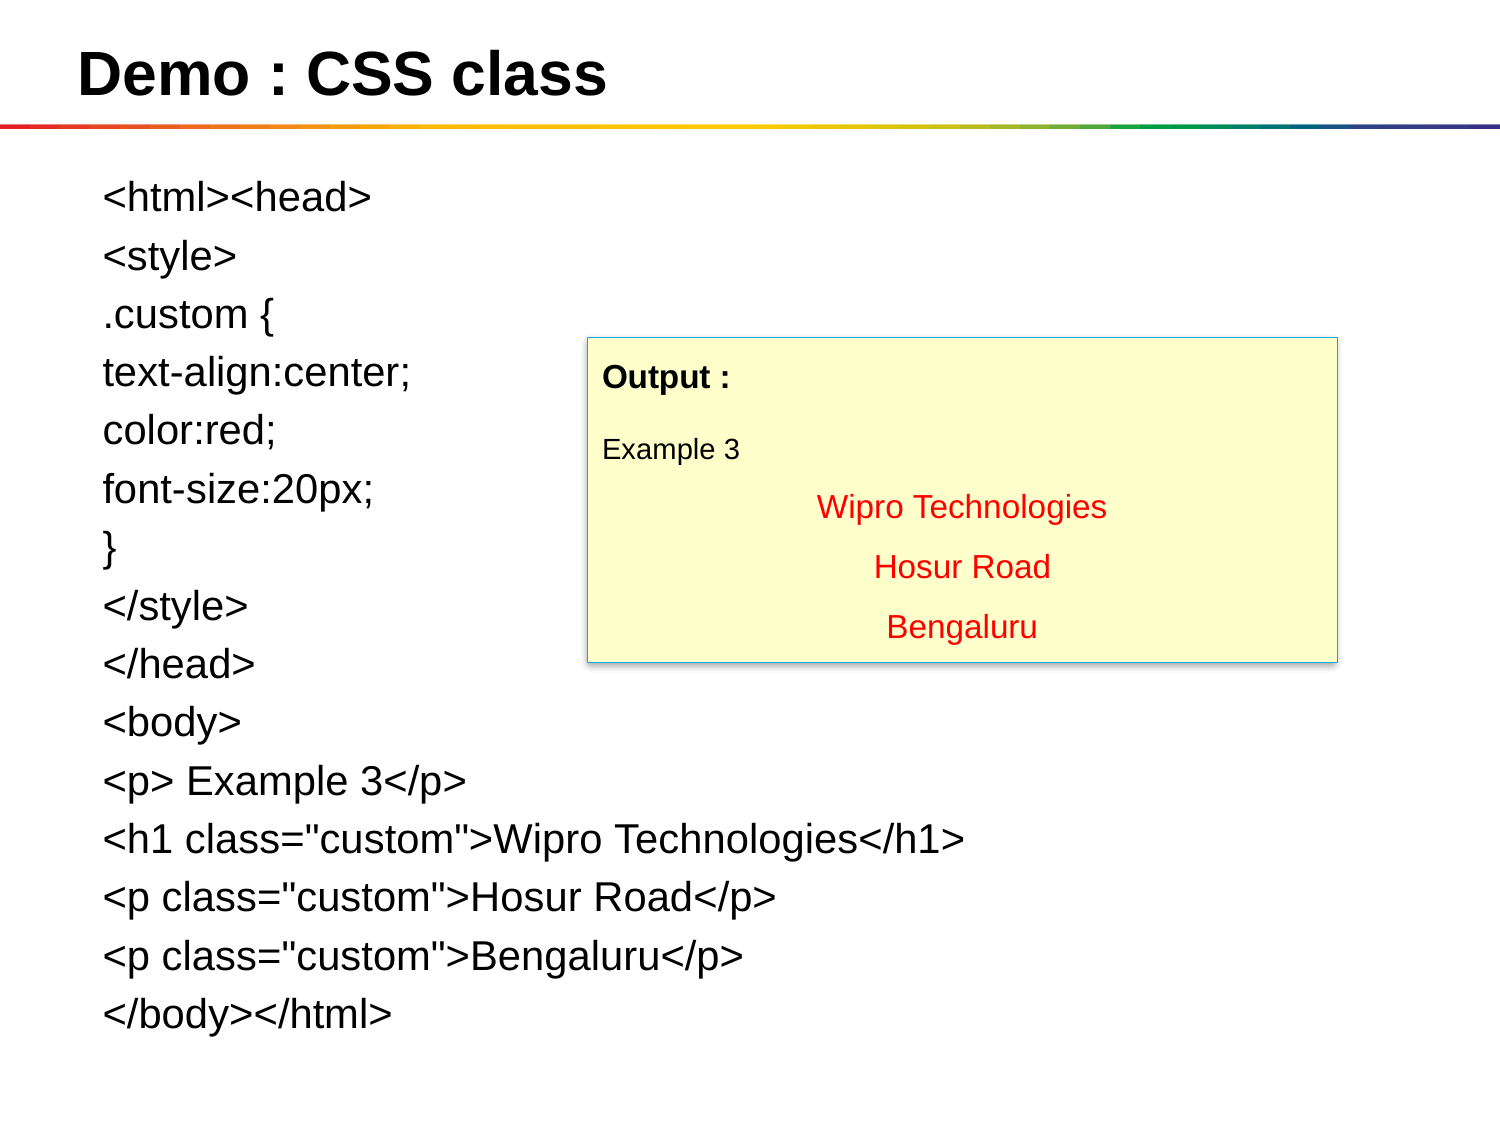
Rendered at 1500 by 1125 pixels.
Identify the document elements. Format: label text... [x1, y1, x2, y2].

text_box Output : Example 3 Wipro Technologies Hosur Road Bengaluru [587, 337, 1338, 663]
title Demo : CSS class [62, 24, 1413, 116]
list <html><head> <style> .custom { text-align:center; color:red; font-size:20px; } </style> </head> <body> <p> Example 3</p> <h1 class="custom">Wipro Technologies</h1> <p class="custom">Hosur Road</p> <p class="custom">Bengaluru</p> </body></html> [87, 162, 1388, 1050]
